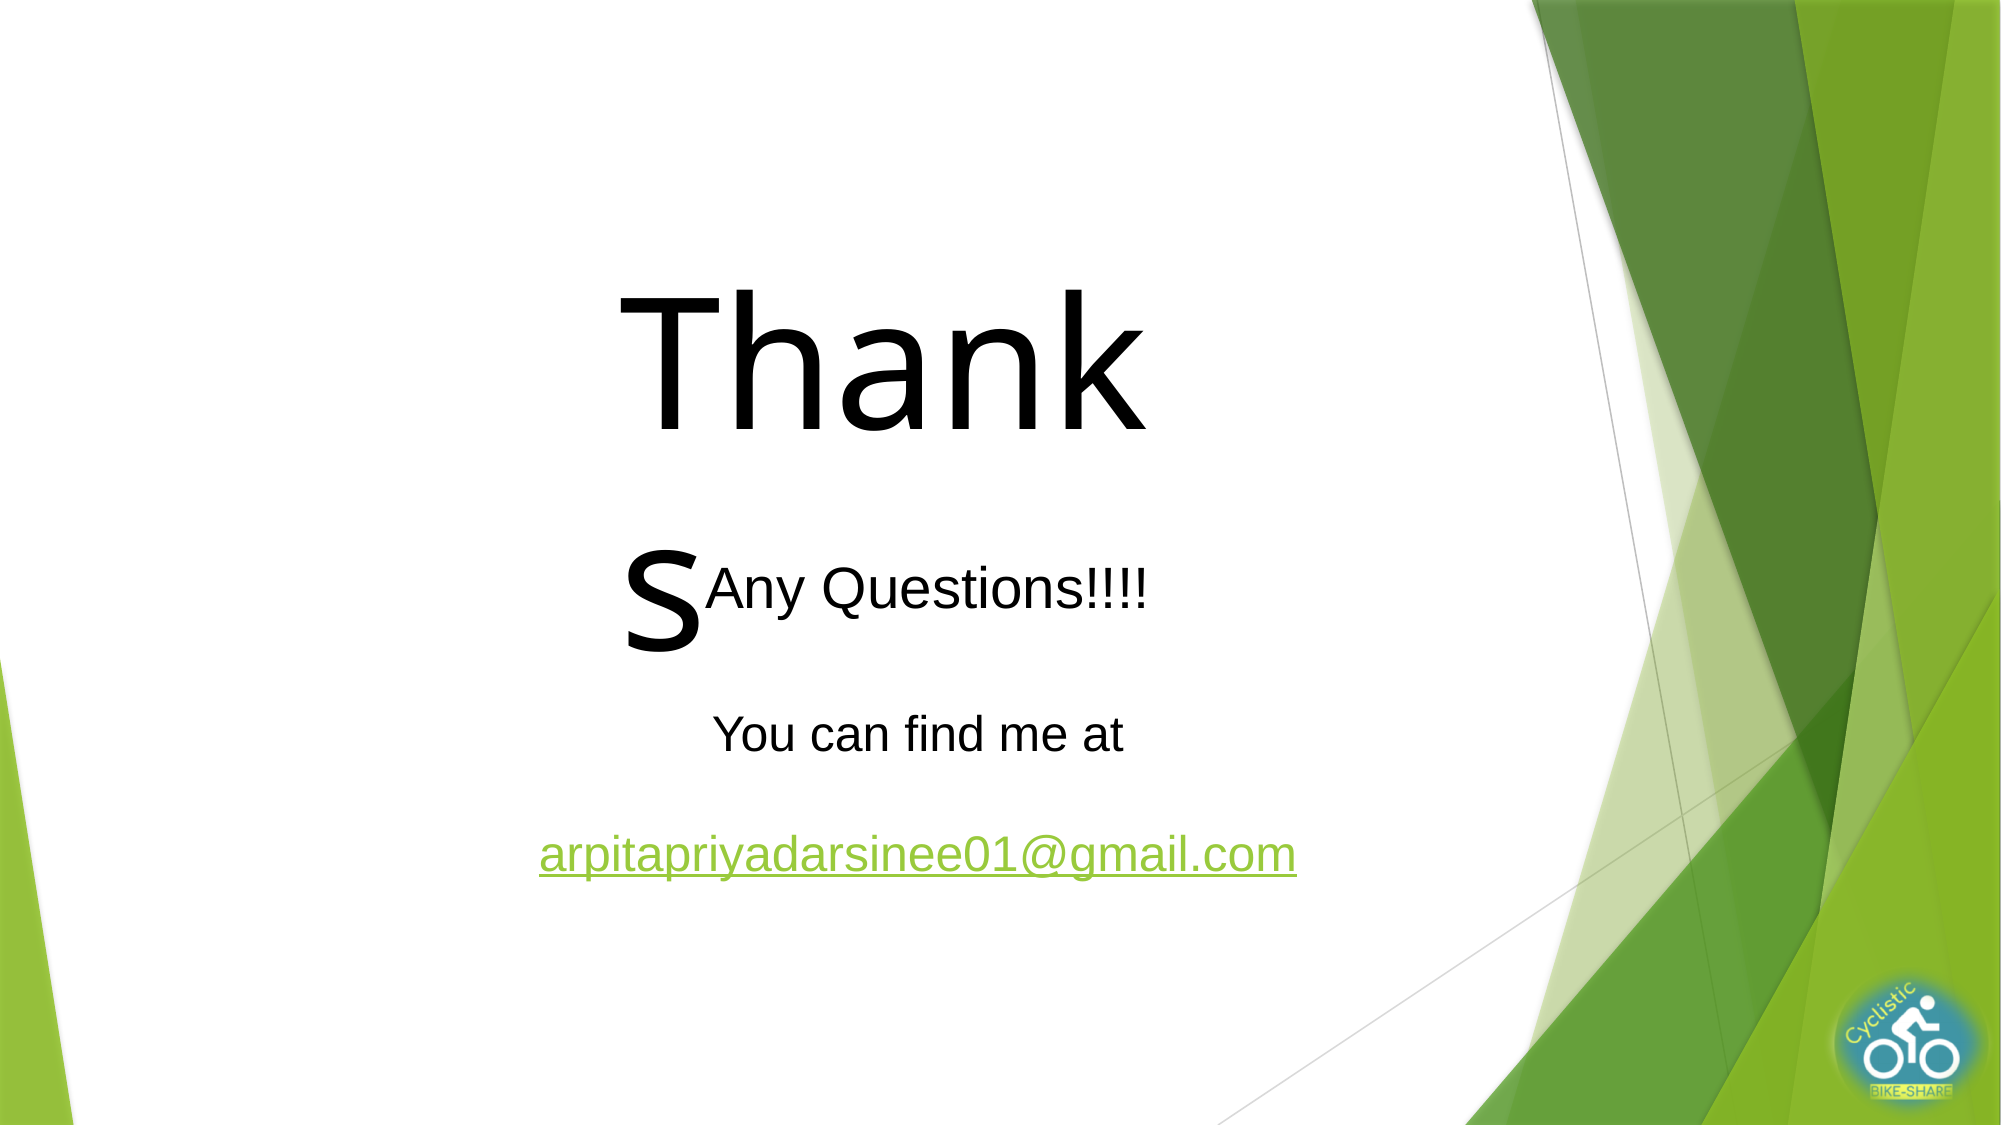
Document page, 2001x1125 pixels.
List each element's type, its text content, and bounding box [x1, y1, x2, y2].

text_box Any Questions!!!! [690, 542, 1186, 628]
text_box Thanks [604, 239, 1232, 693]
picture [1817, 960, 2000, 1125]
text_box You can find me at arpitapriyadarsinee01@gmail.com [510, 693, 1326, 889]
